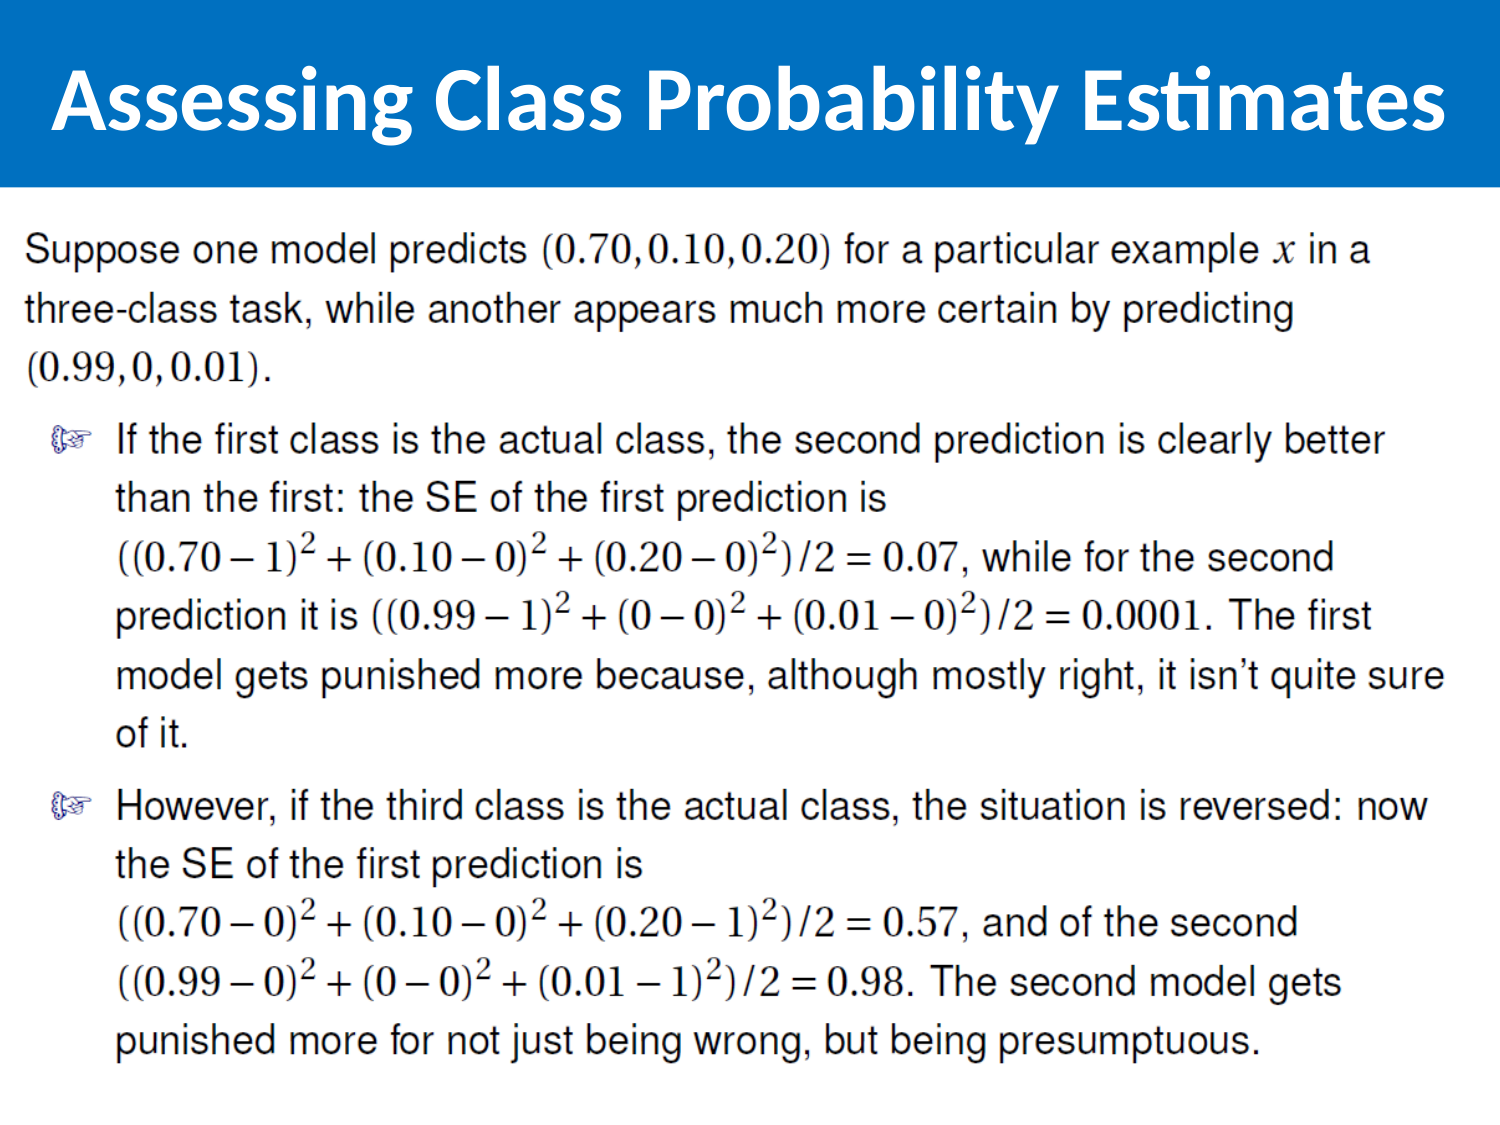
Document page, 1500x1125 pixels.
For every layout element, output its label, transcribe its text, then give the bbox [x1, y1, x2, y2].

text_box Assessing Class Probability Estimates [0, 0, 1500, 188]
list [12, 213, 1488, 1088]
